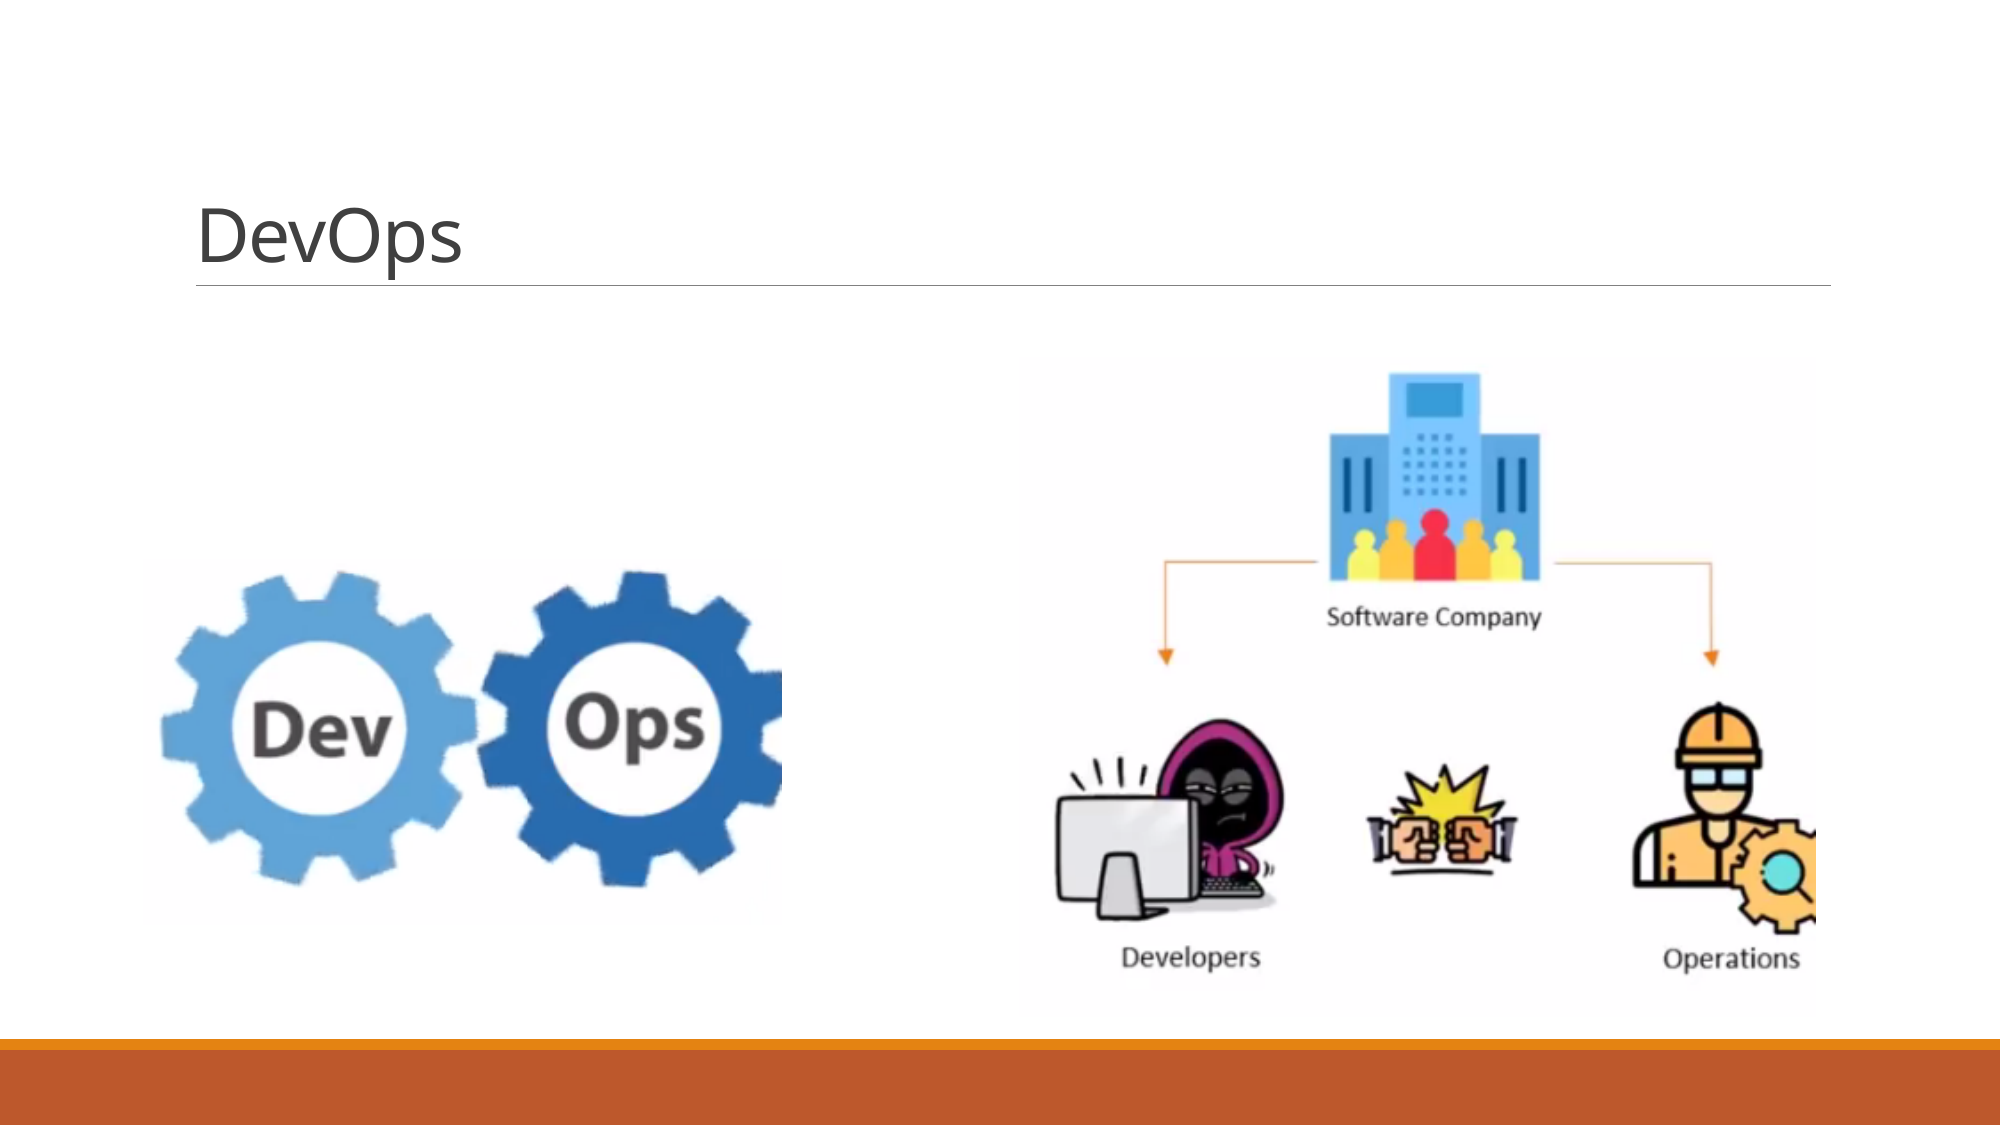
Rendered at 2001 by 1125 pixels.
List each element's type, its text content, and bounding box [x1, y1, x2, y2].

picture [1019, 357, 1816, 1017]
picture [142, 558, 782, 926]
title DevOps [180, 47, 1830, 285]
